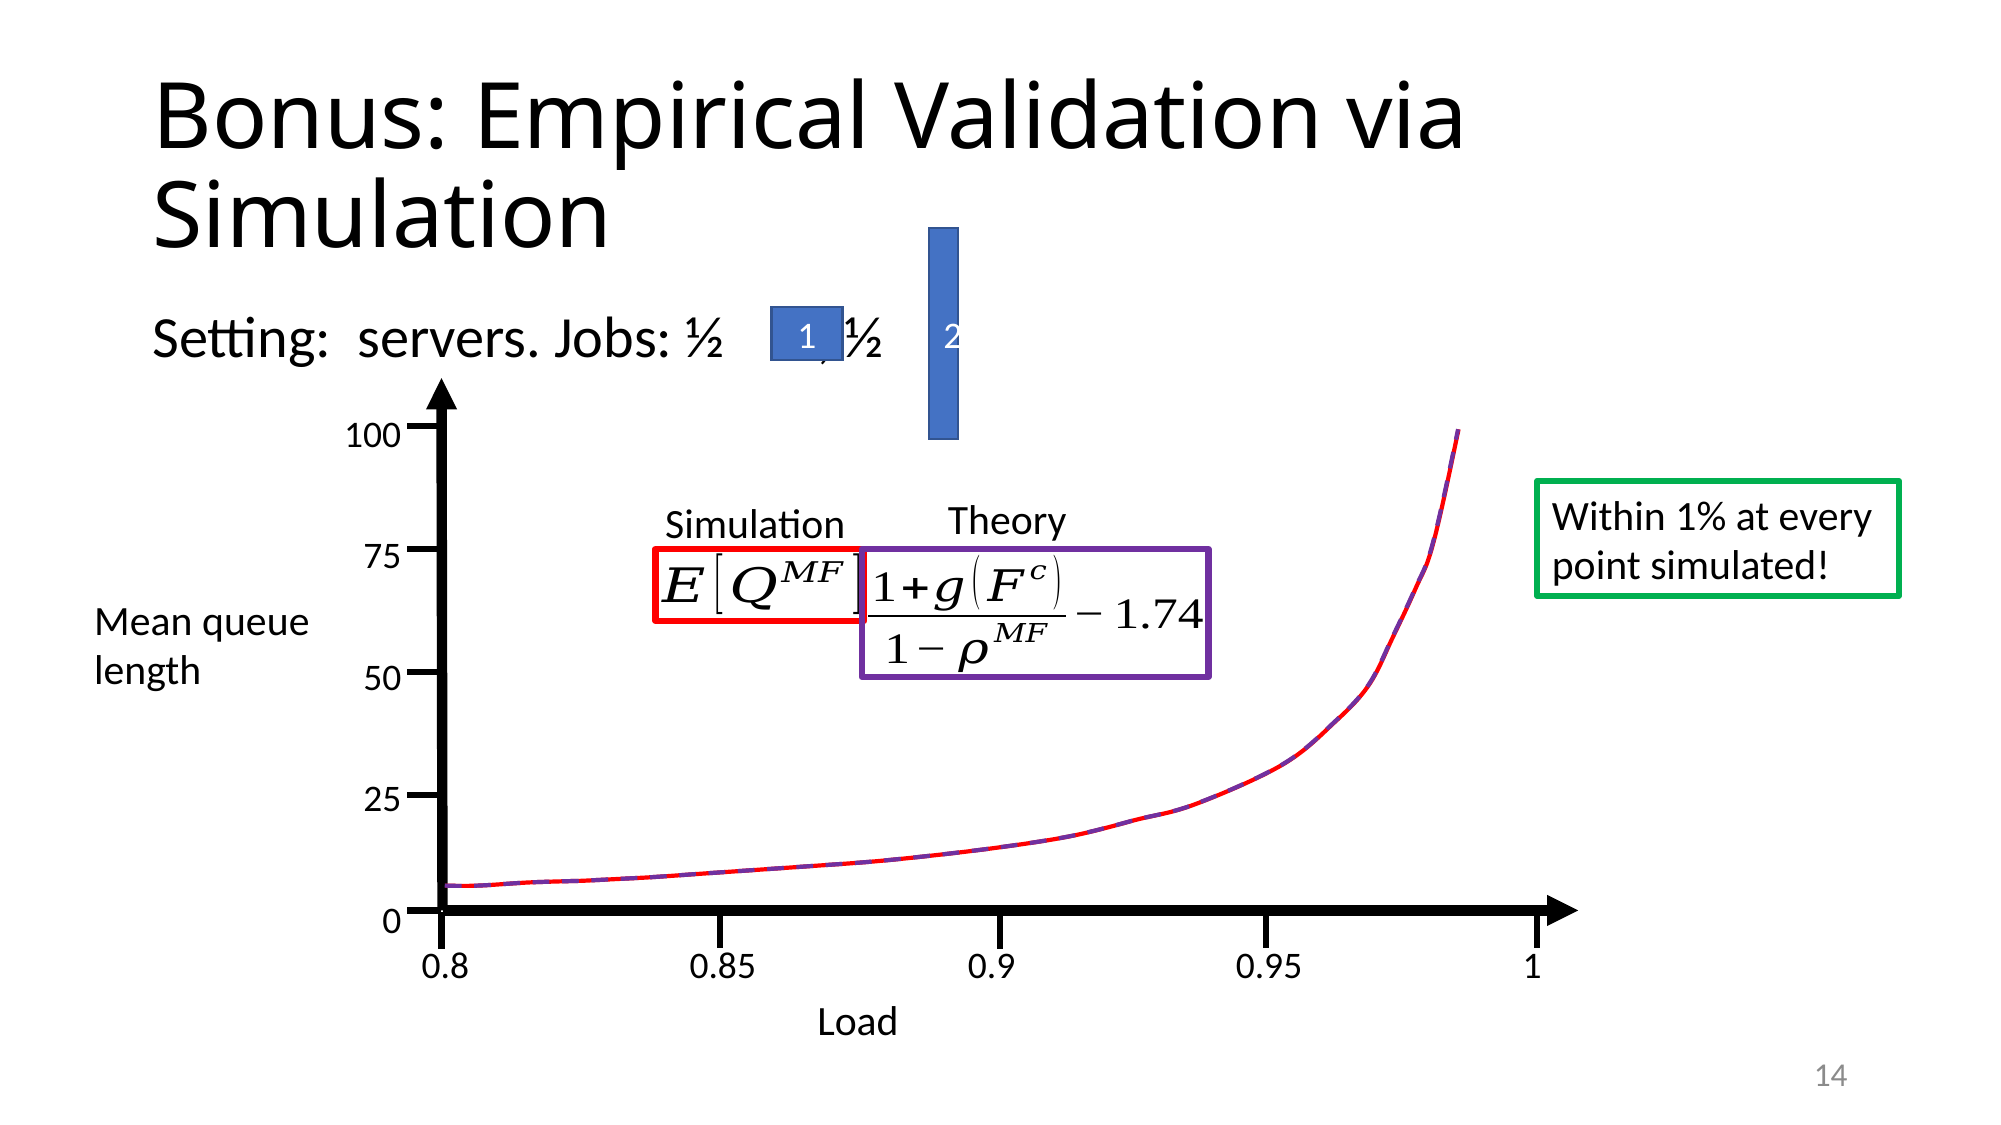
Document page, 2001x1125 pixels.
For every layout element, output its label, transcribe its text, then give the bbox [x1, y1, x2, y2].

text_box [771, 227, 959, 440]
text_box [864, 485, 1206, 674]
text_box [79, 387, 442, 949]
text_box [406, 910, 1573, 1076]
title Bonus: Empirical Validation via Simulation [137, 59, 1863, 278]
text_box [441, 378, 1579, 911]
slide_number 14 [1412, 1042, 1863, 1103]
text_box Within 1% at every point simulated! [1579, 481, 1899, 596]
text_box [650, 489, 864, 618]
